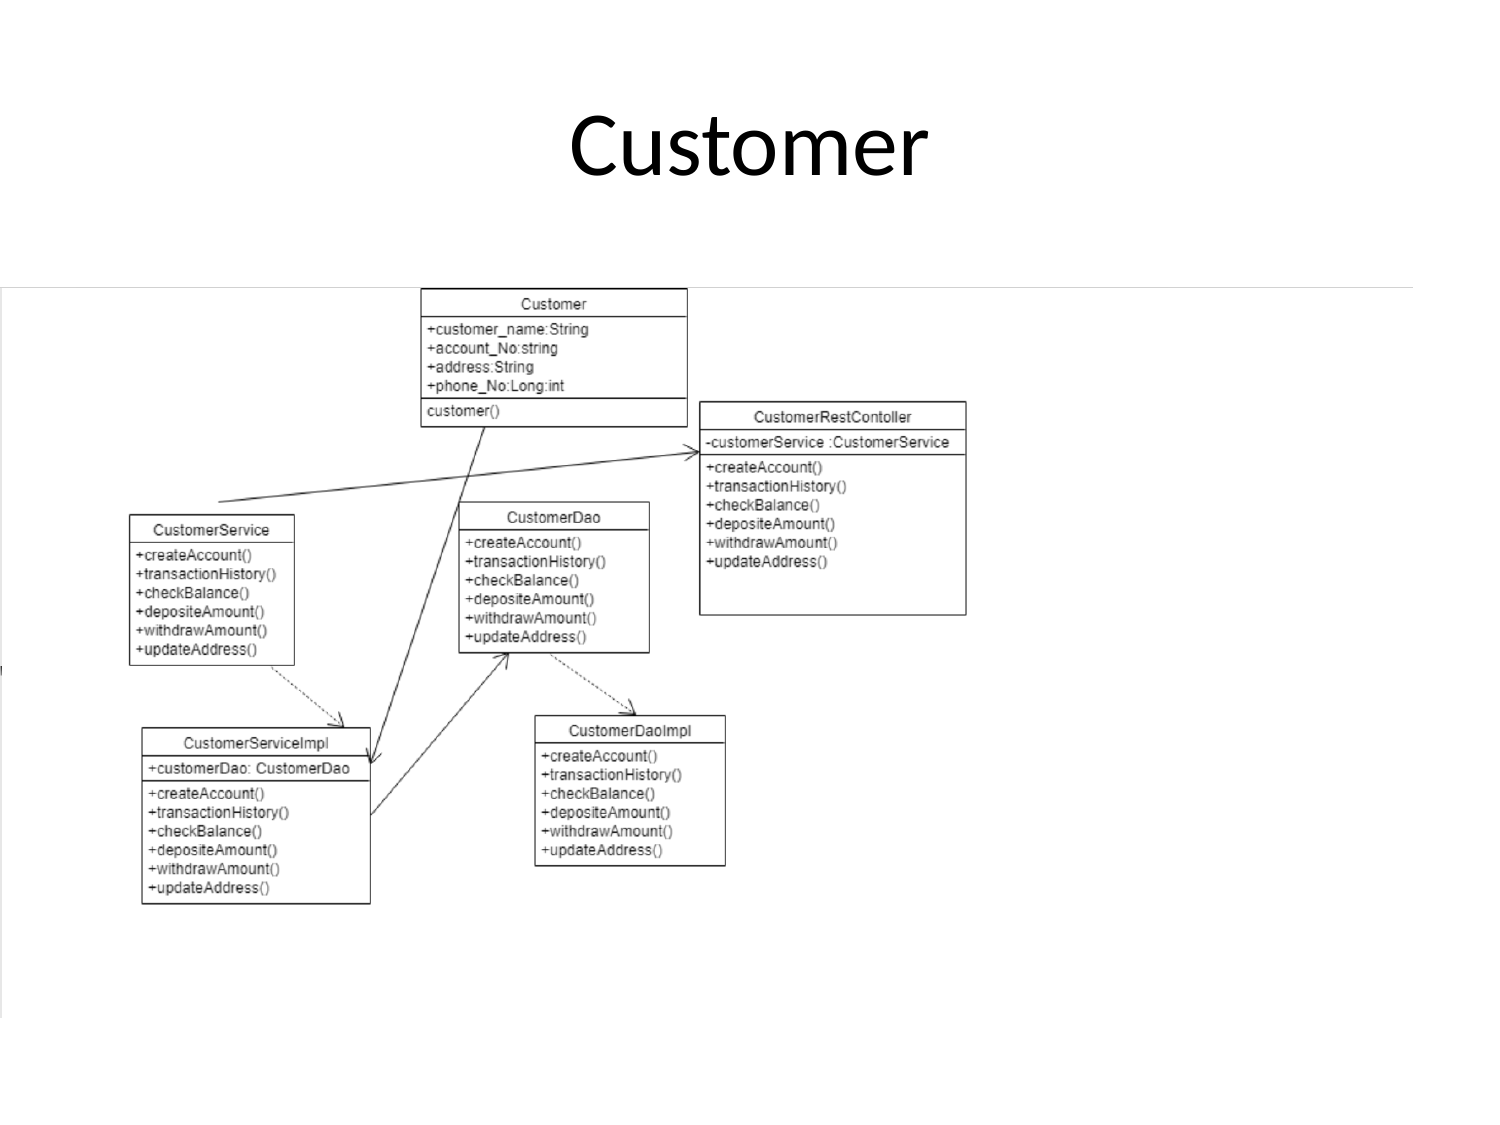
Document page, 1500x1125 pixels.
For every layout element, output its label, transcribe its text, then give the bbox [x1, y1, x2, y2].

title Customer [75, 45, 1425, 233]
picture [0, 287, 1413, 1018]
